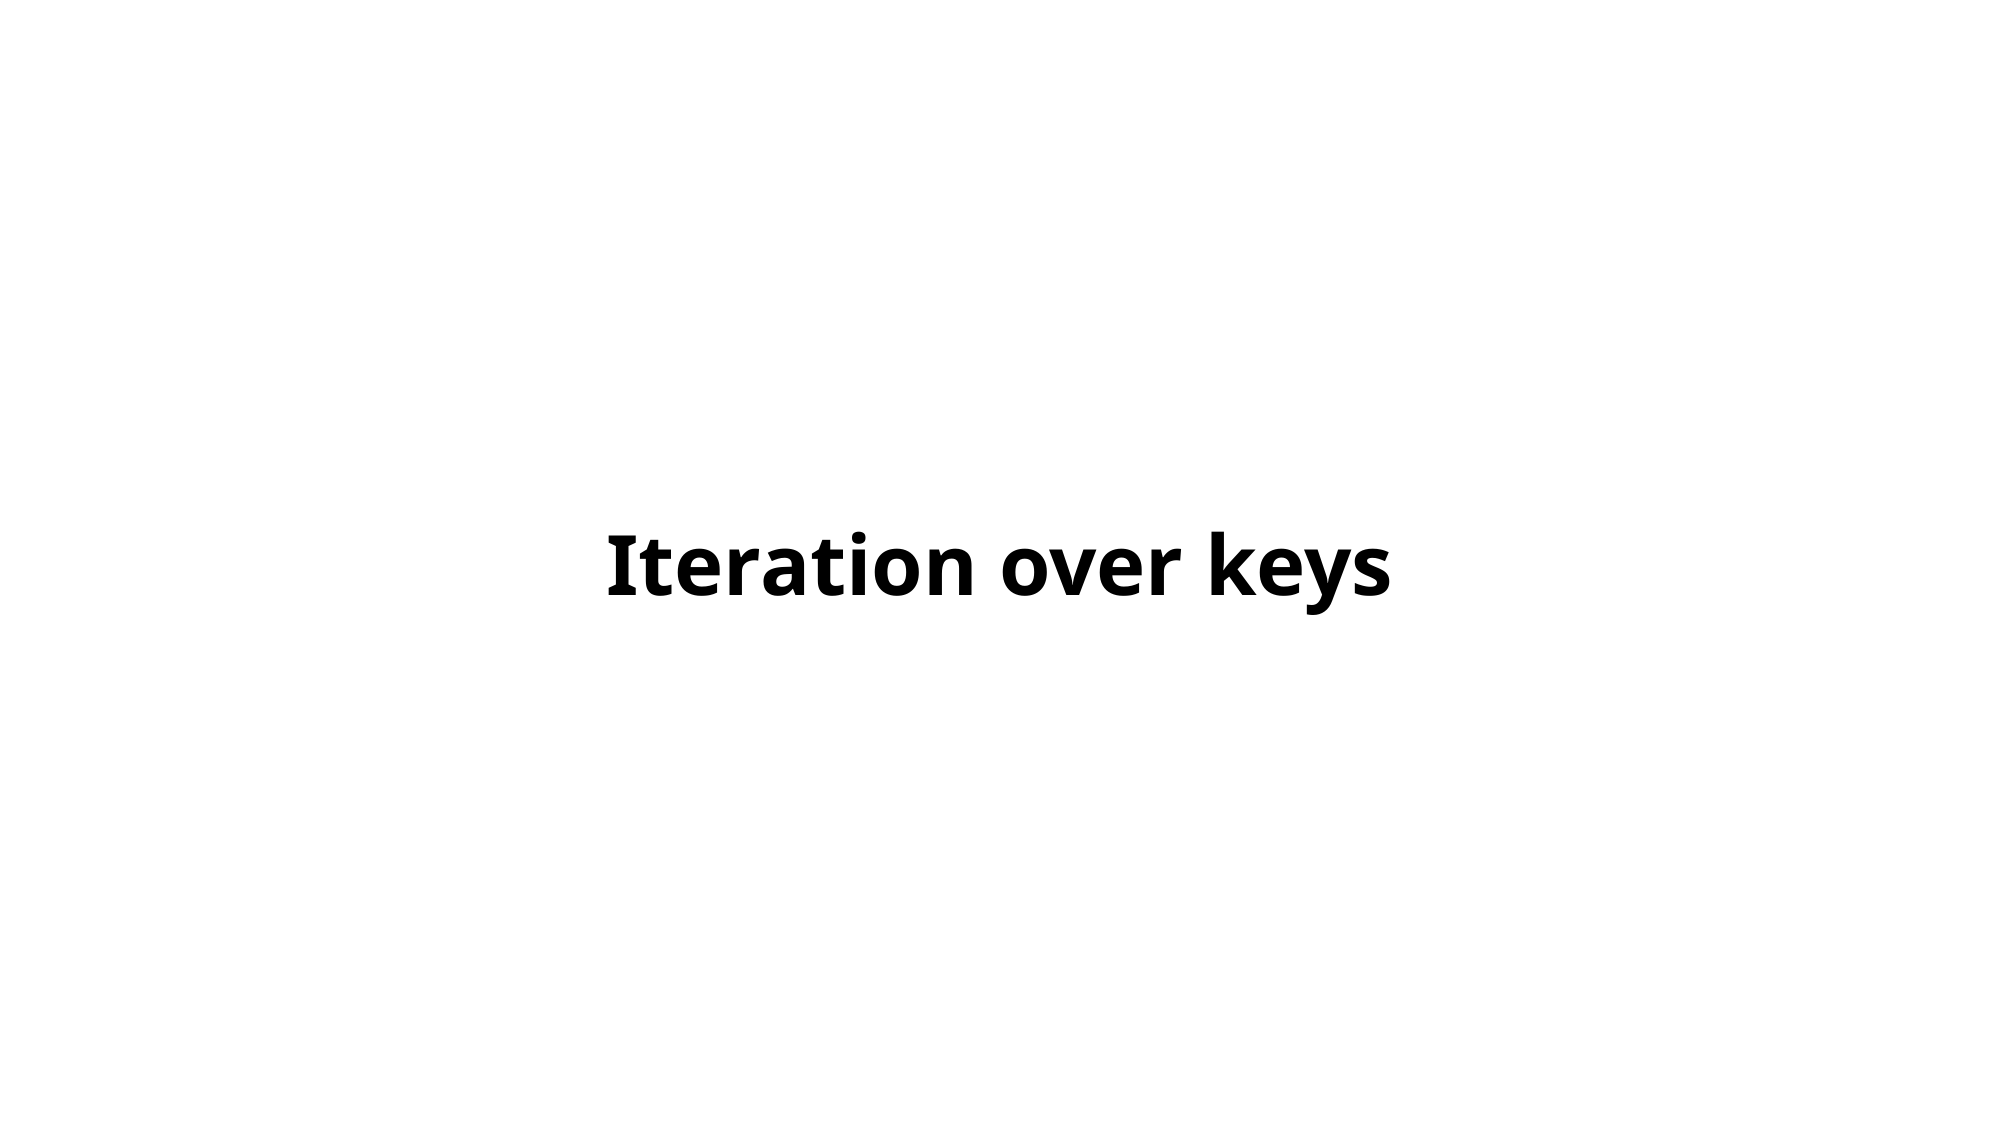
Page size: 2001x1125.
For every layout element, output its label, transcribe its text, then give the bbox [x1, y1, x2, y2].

text_box Iteration over keys [591, 504, 1409, 620]
